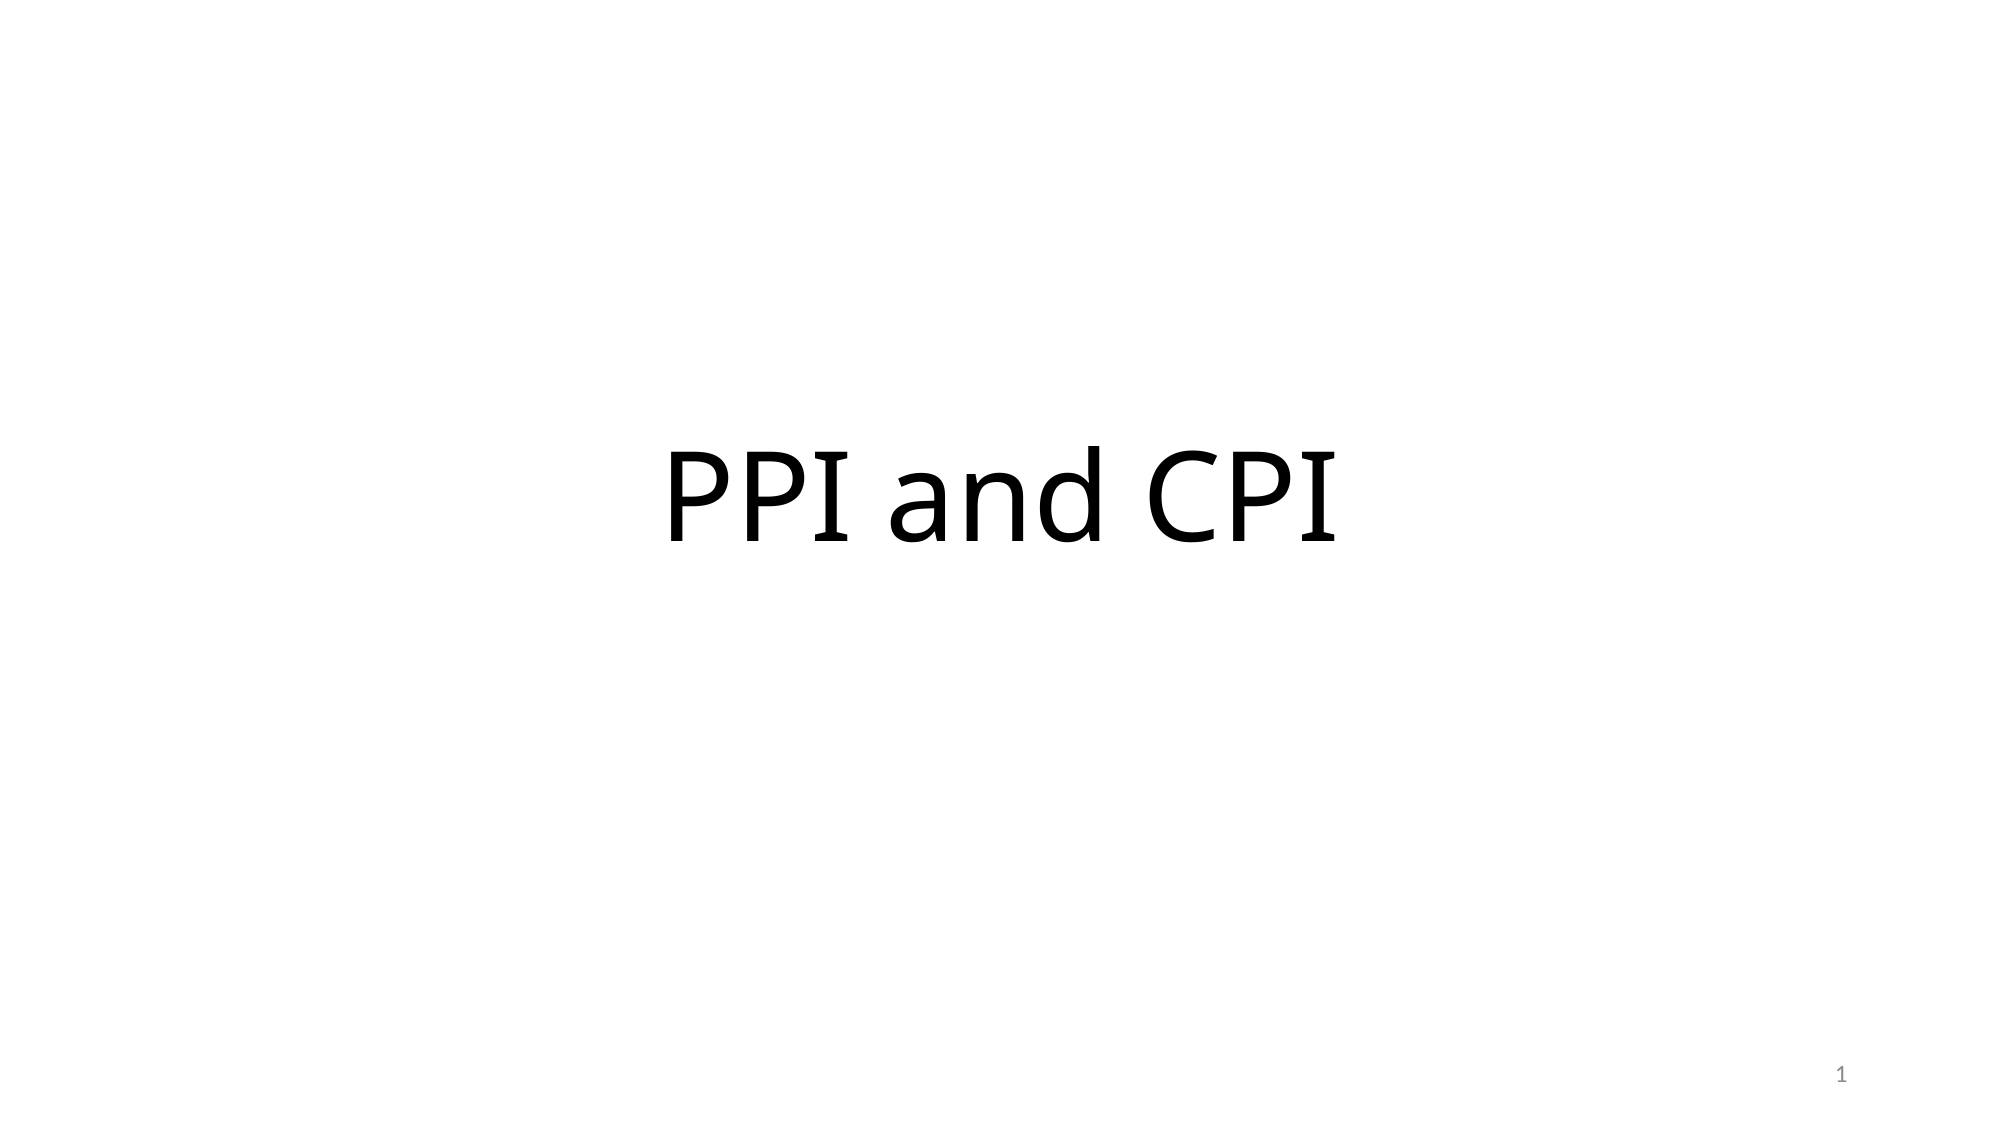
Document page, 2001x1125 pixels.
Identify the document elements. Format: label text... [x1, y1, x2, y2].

slide_number 1 [1412, 1042, 1863, 1103]
title PPI and CPI [249, 184, 1750, 576]
